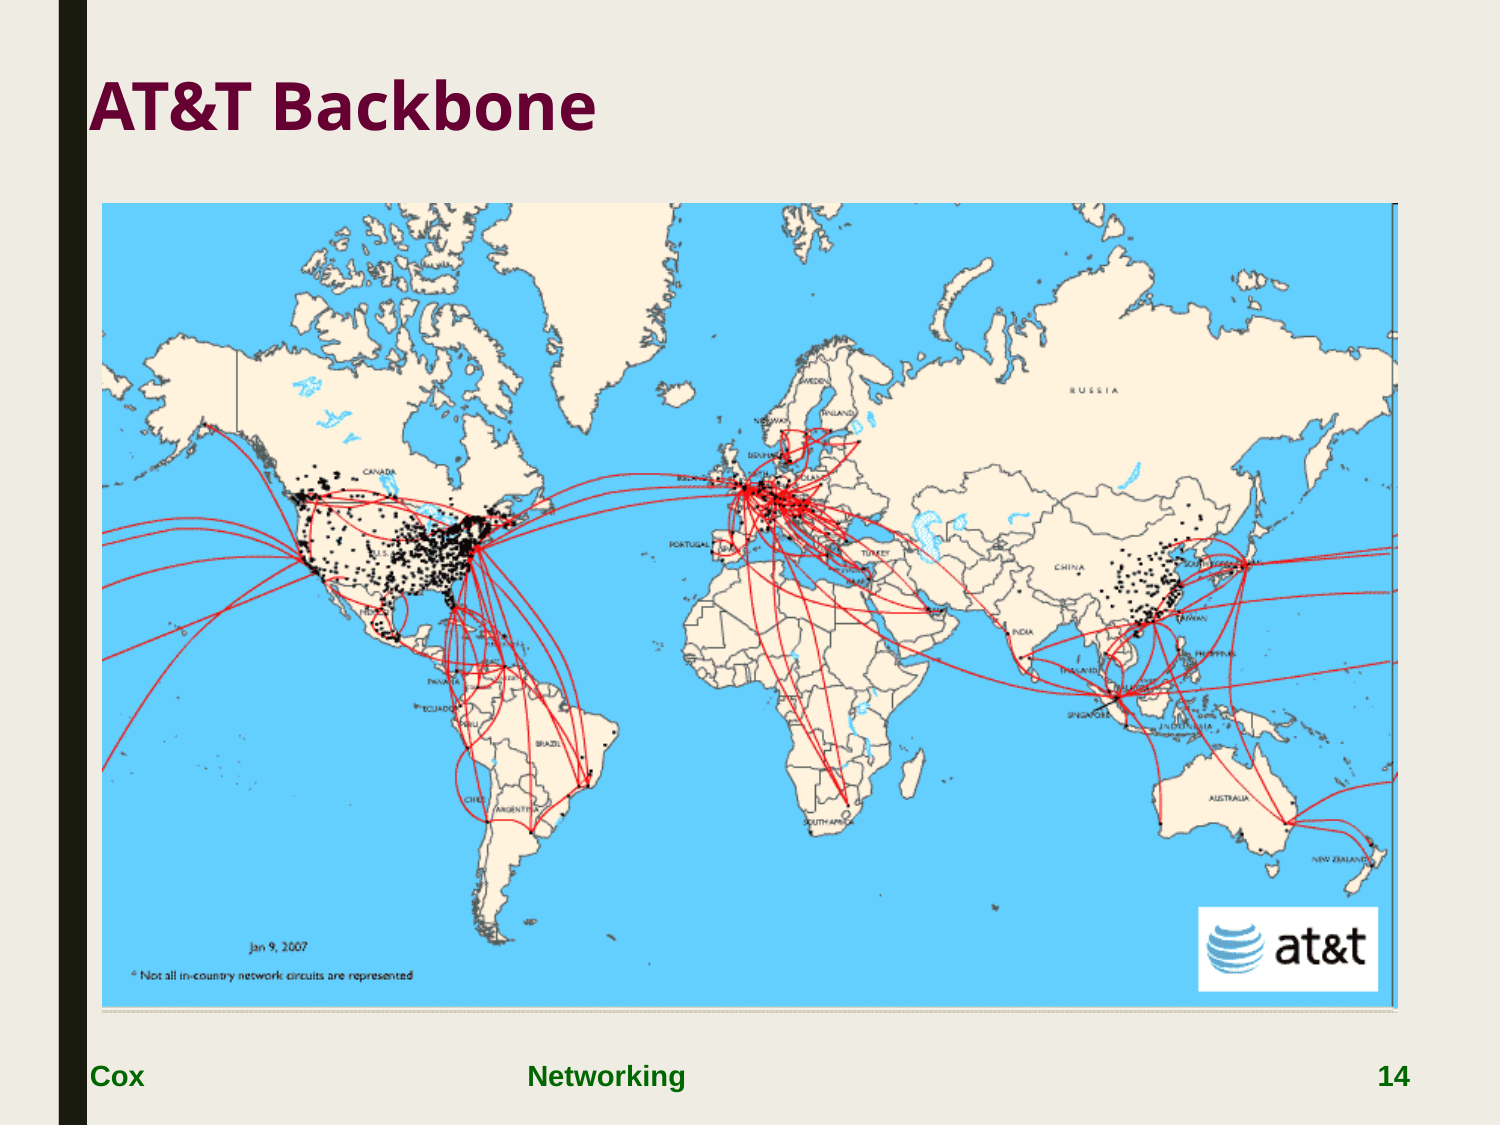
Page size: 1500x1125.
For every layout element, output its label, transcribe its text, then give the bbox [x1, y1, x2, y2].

text_box AT&T Backbone [74, 45, 1425, 163]
picture [102, 203, 1398, 1013]
text_box Networking [512, 1050, 988, 1103]
text_box Cox [75, 1050, 425, 1103]
text_box 14 [1074, 1050, 1425, 1103]
